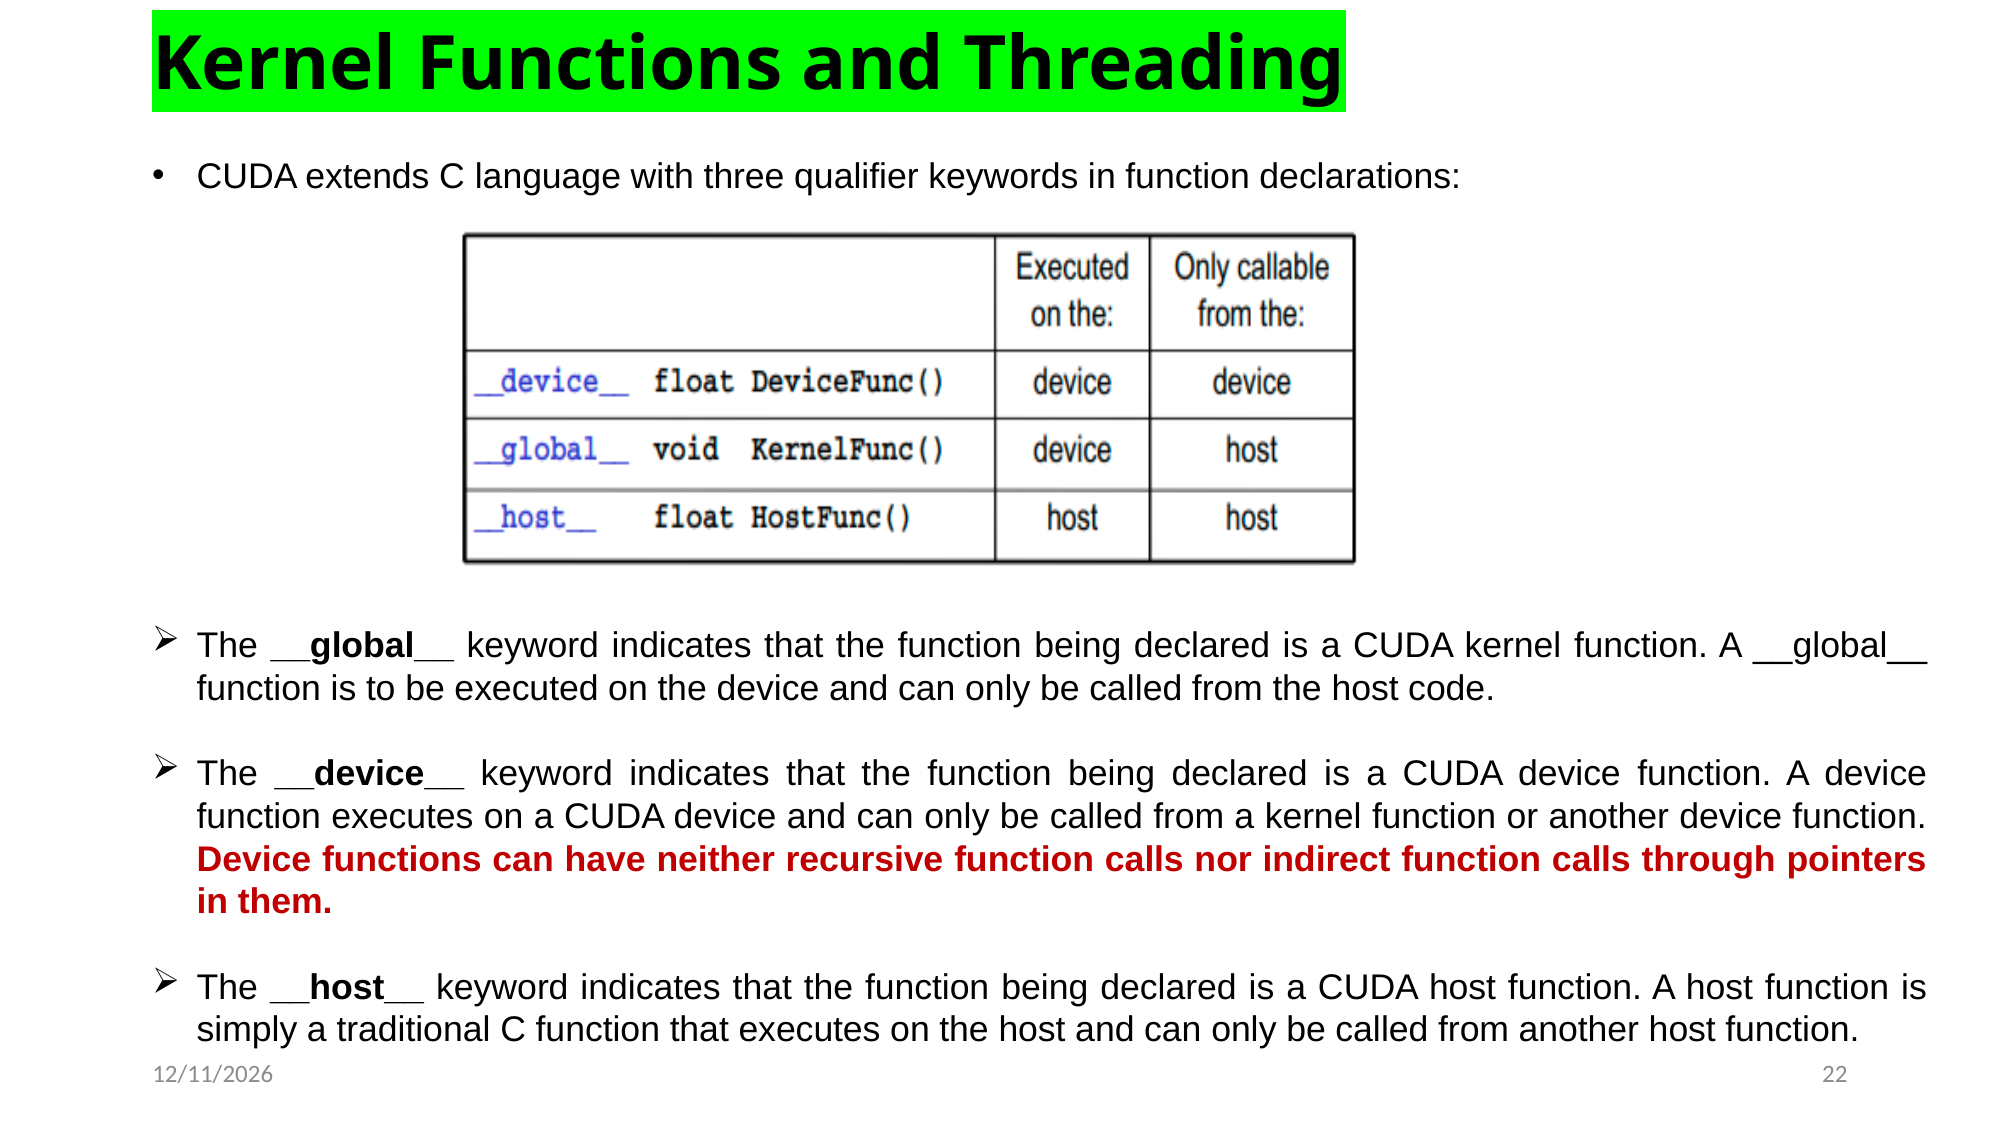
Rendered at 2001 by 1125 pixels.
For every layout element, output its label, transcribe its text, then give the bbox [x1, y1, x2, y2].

text_box 22 [1412, 1042, 1863, 1103]
picture [455, 225, 1364, 575]
text_box 16-03-2023 [137, 1042, 588, 1103]
text_box Kernel Functions and Threading [137, 4, 1863, 127]
text_box CUDA extends C language with three qualifier keywords in function declarations: The __global__ keyword indicates that the function being declared is a CUDA kernel function. A __global__ function is to be executed on the device and can only be called from the host code. The __device__ keyword indicates that the function being declared is a CUDA device function. A device function executes on a CUDA device and can only be called from a kernel function or another device function. Device functions can have neither recursive function calls nor indirect function calls through pointers in them. The __host__ keyword indicates that the function being declared is a CUDA host function. A host function is simply a traditional C function that executes on the host and can only be called from another host function. [137, 145, 1943, 1066]
